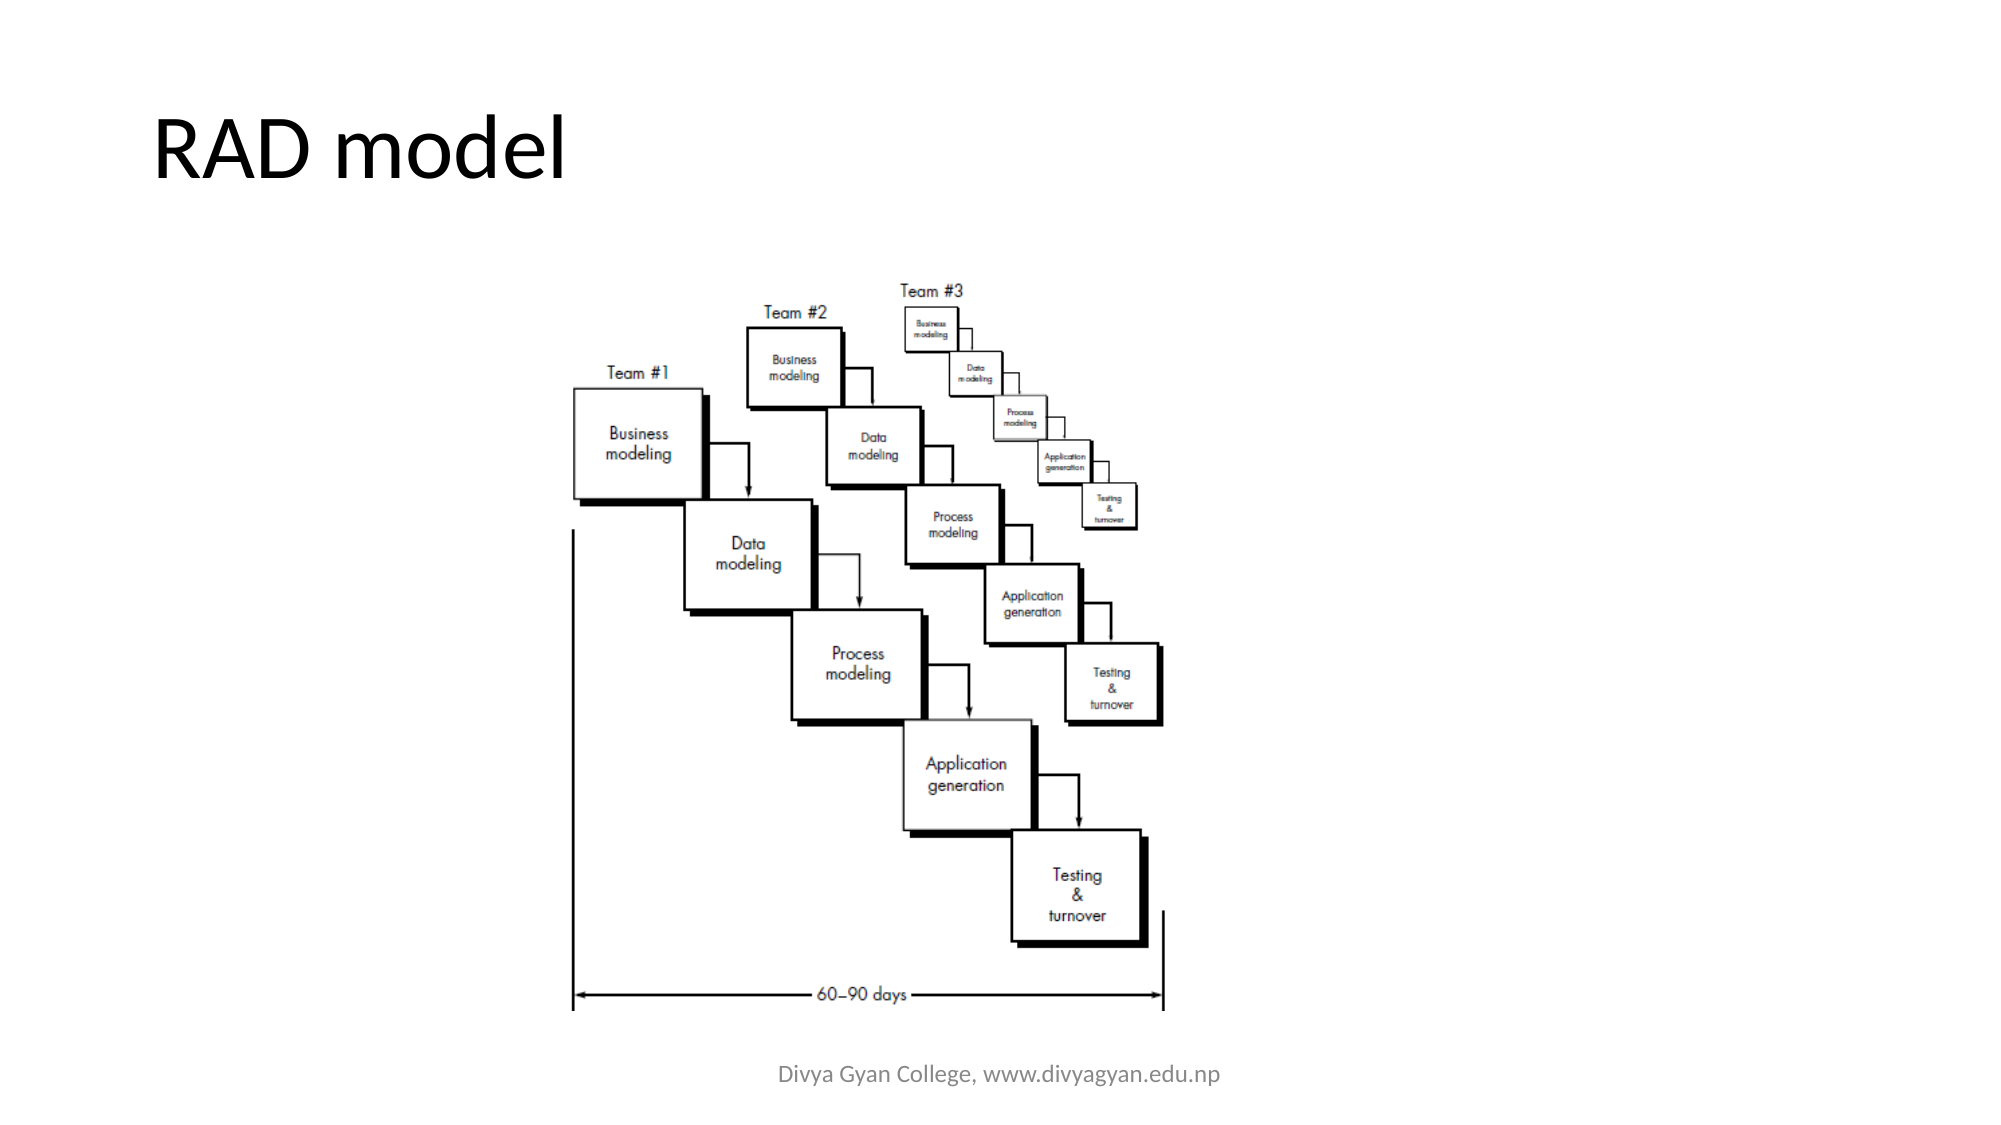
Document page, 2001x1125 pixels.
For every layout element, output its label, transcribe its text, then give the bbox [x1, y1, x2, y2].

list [534, 257, 1243, 1011]
footer Divya Gyan College, www.divyagyan.edu.np [662, 1042, 1338, 1103]
title RAD model [137, 59, 1863, 238]
